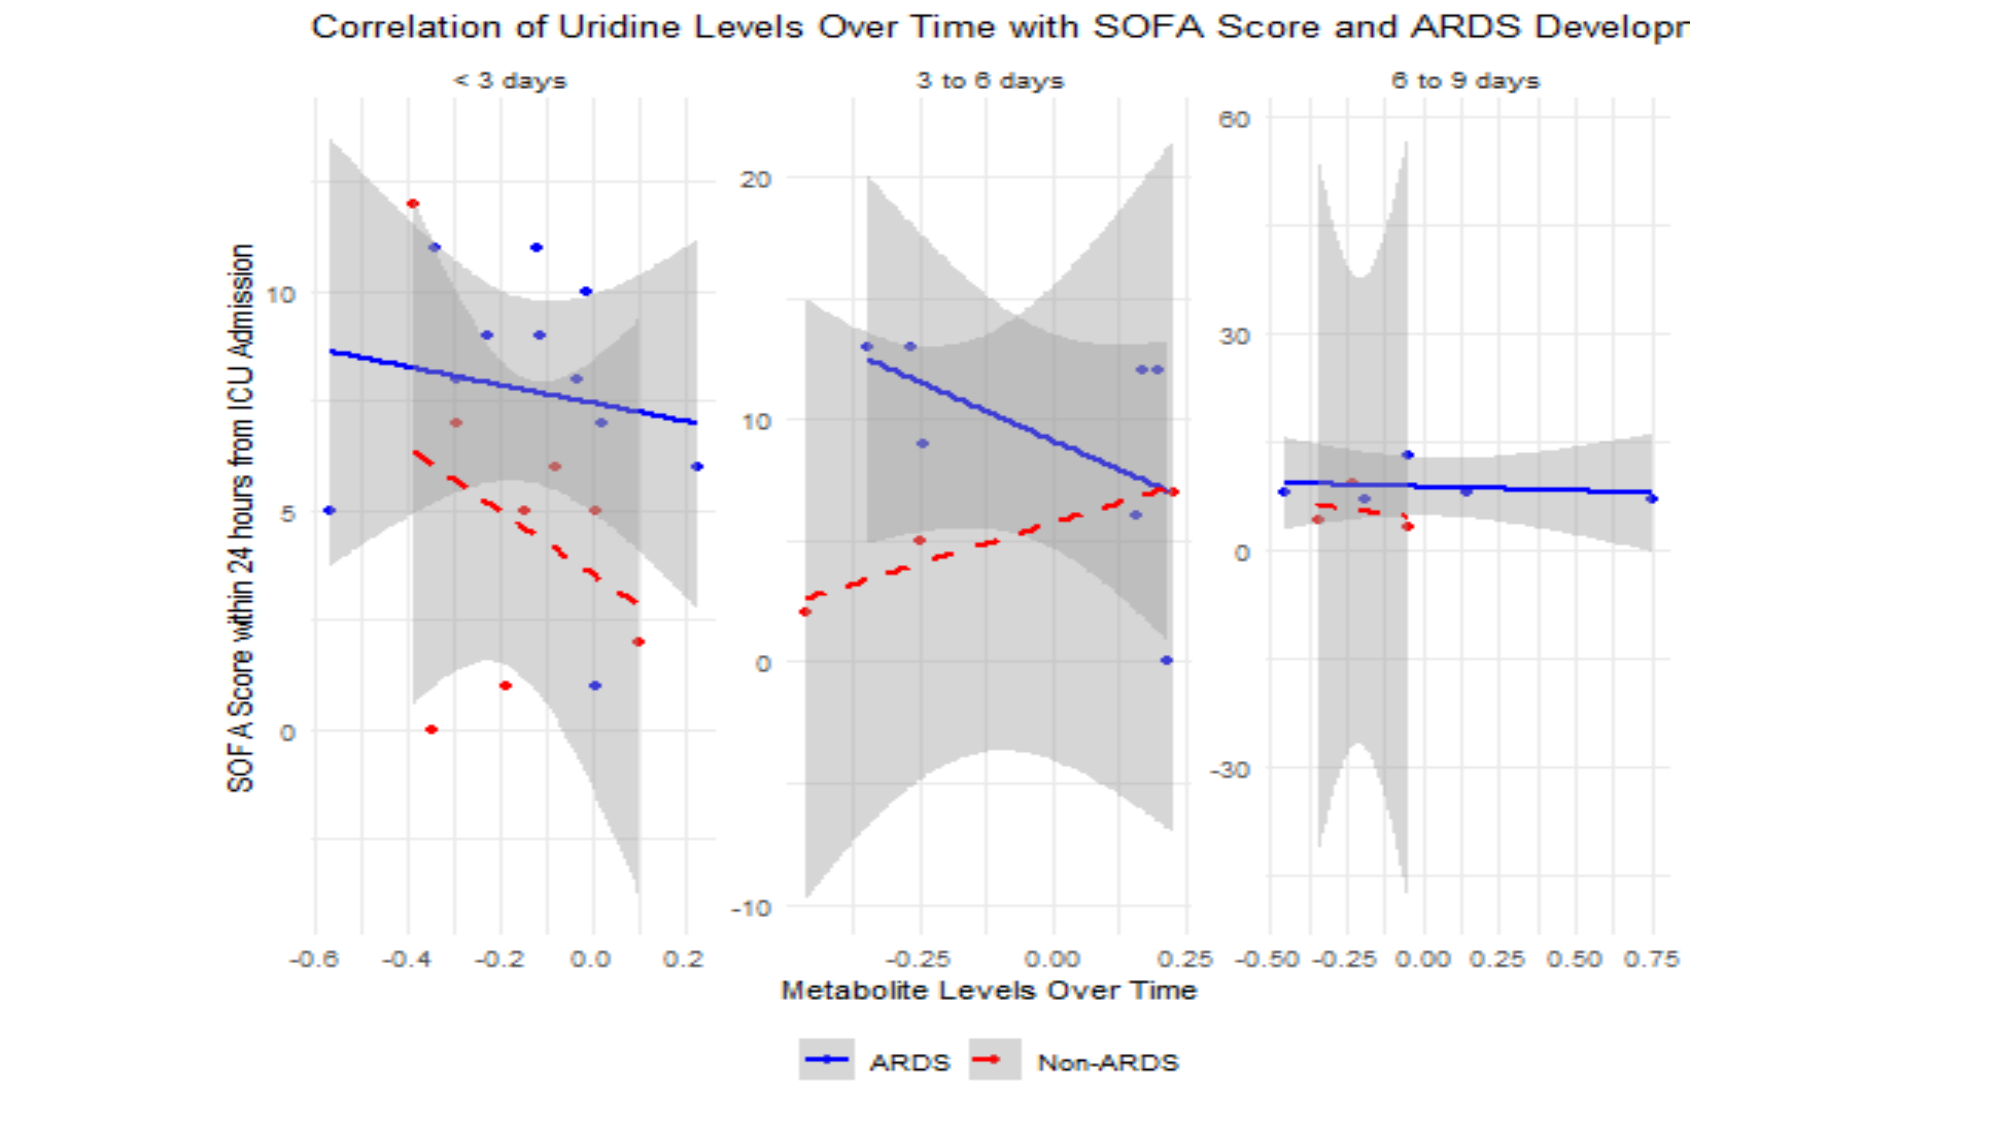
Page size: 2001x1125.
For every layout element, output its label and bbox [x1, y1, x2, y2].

list [206, 0, 1690, 1106]
